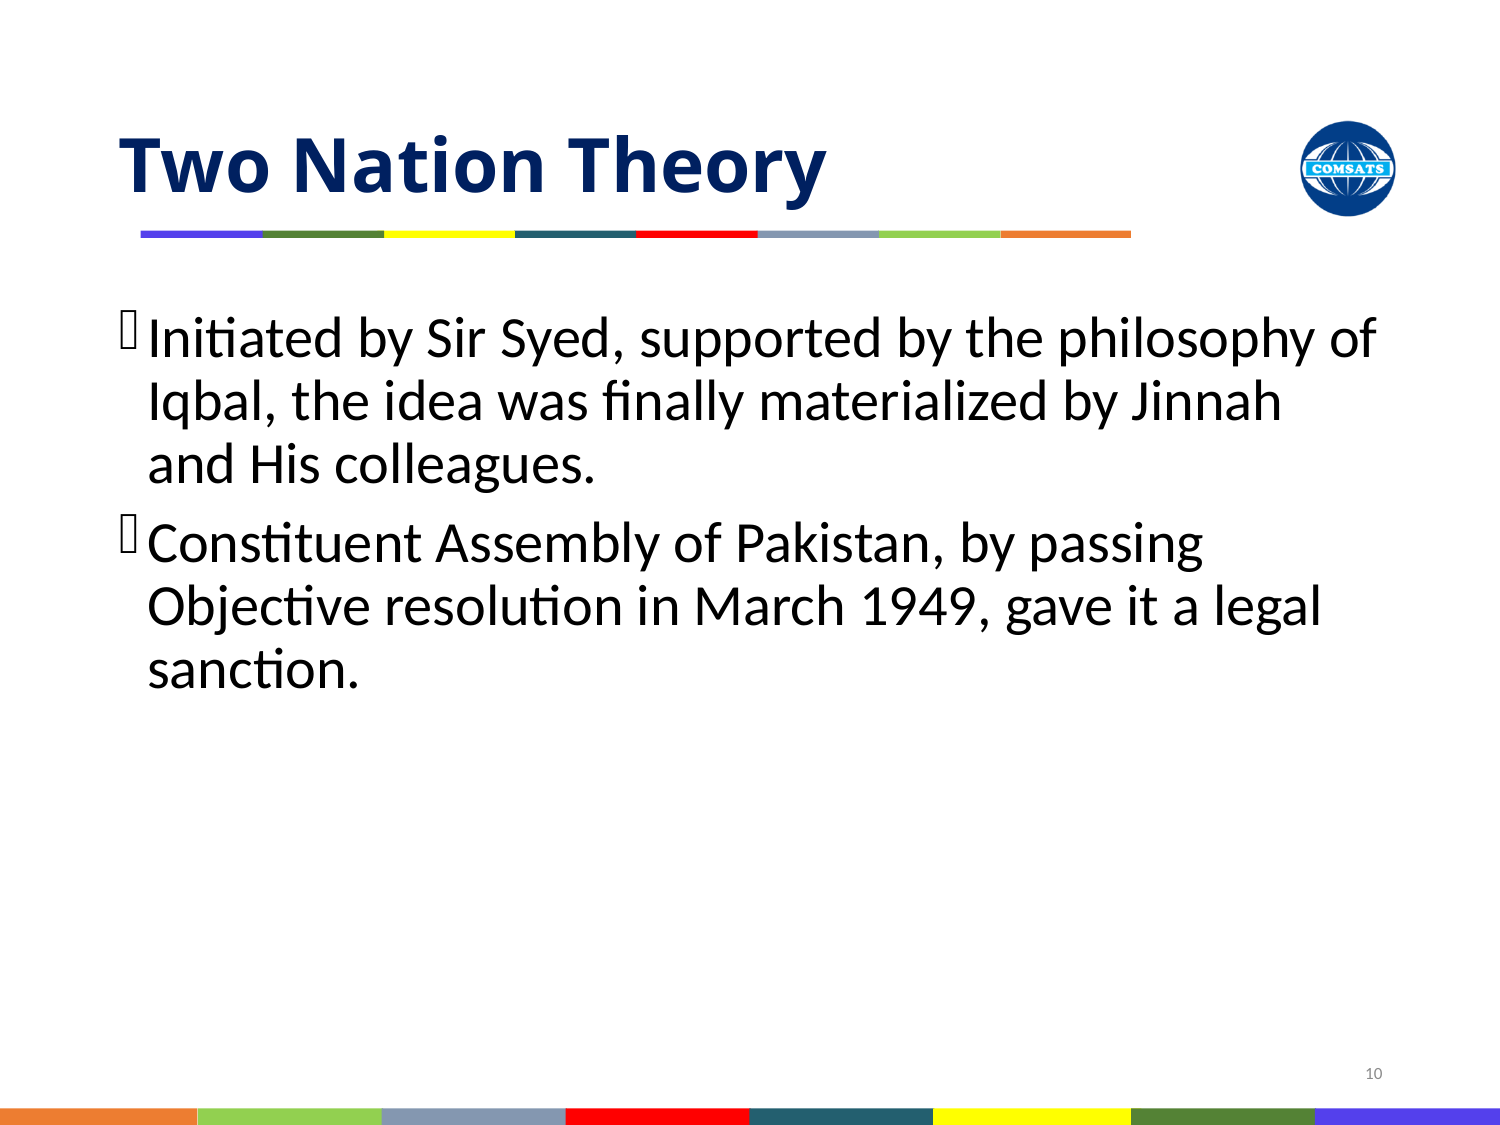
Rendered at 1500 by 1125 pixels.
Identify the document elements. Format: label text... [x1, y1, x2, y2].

slide_number 10 [1060, 1042, 1398, 1103]
title Two Nation Theory [103, 60, 1398, 278]
list Initiated by Sir Syed, supported by the philosophy of Iqbal, the idea was finally materialized by Jinnah and His colleagues. Constituent Assembly of Pakistan, by passing Objective resolution in March 1949, gave it a legal sanction. [103, 299, 1398, 1014]
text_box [140, 230, 1131, 239]
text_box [0, 1108, 1500, 1125]
